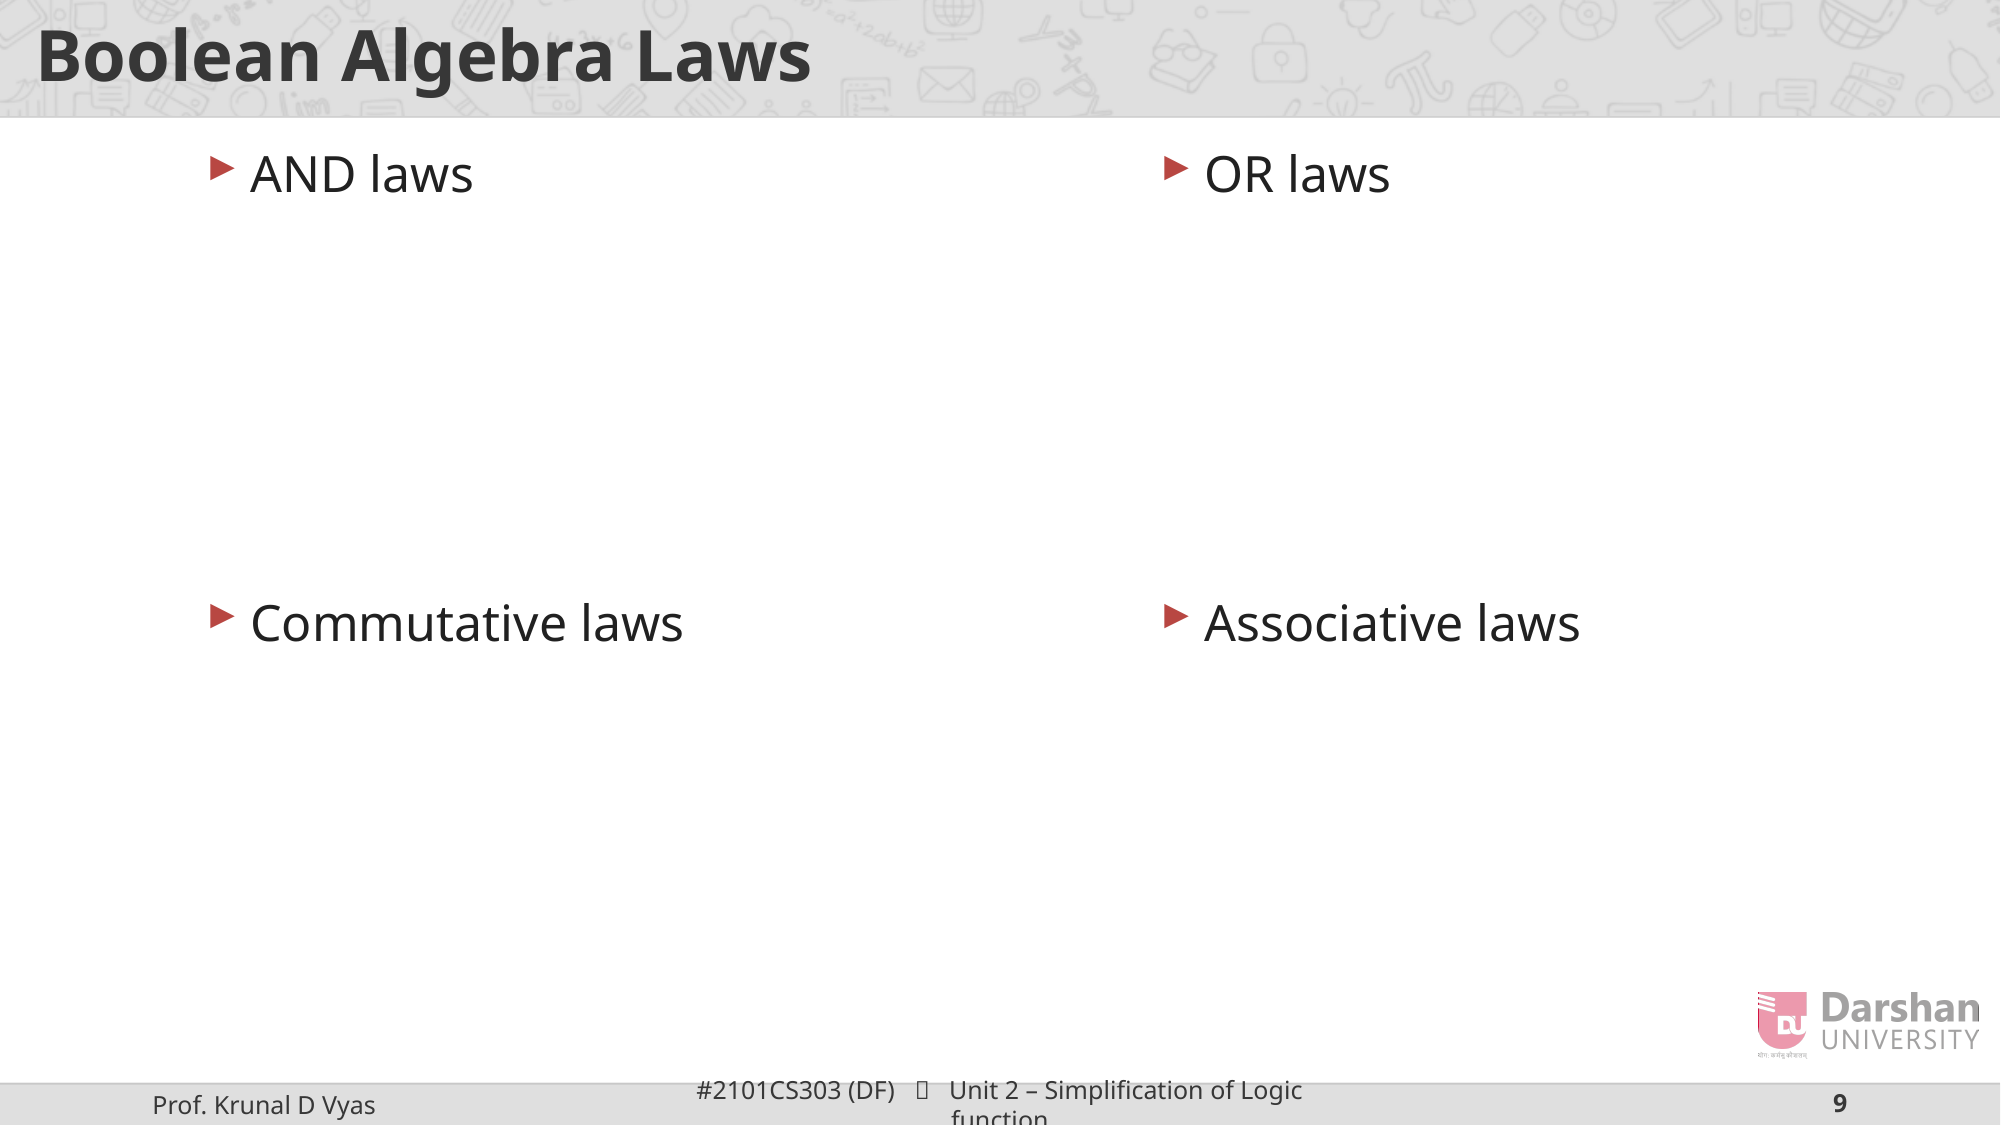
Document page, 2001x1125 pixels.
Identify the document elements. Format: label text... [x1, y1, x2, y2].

title Boolean Algebra Laws [0, 0, 2000, 117]
text_box E [1758, 992, 1979, 1059]
